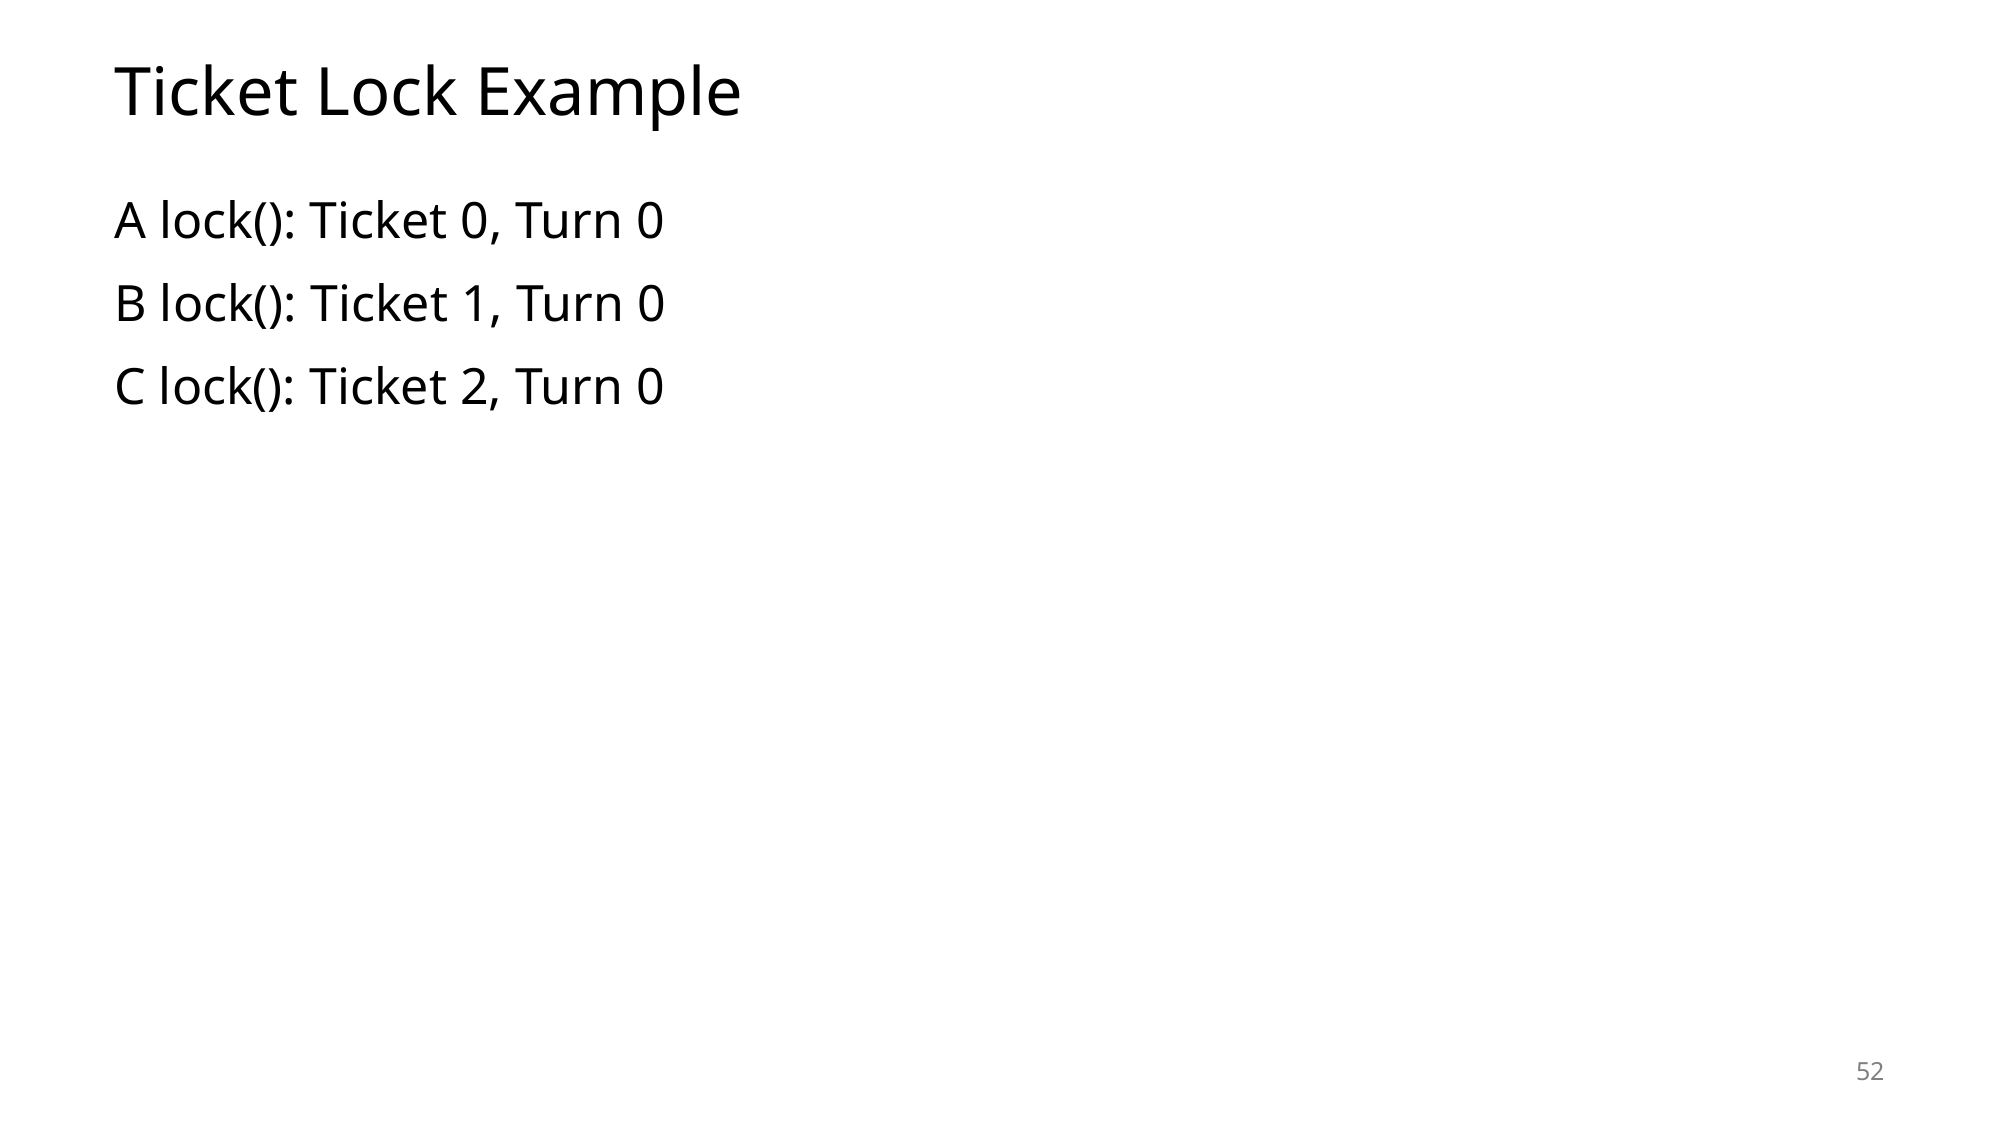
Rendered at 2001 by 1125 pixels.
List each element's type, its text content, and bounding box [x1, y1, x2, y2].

slide_number 52 [1749, 1042, 1900, 1103]
list A lock(): Ticket 0, Turn 0 B lock(): Ticket 1, Turn 0 C lock(): Ticket 2, Turn 0 [99, 187, 1900, 1013]
title Ticket Lock Example [99, 37, 1900, 150]
